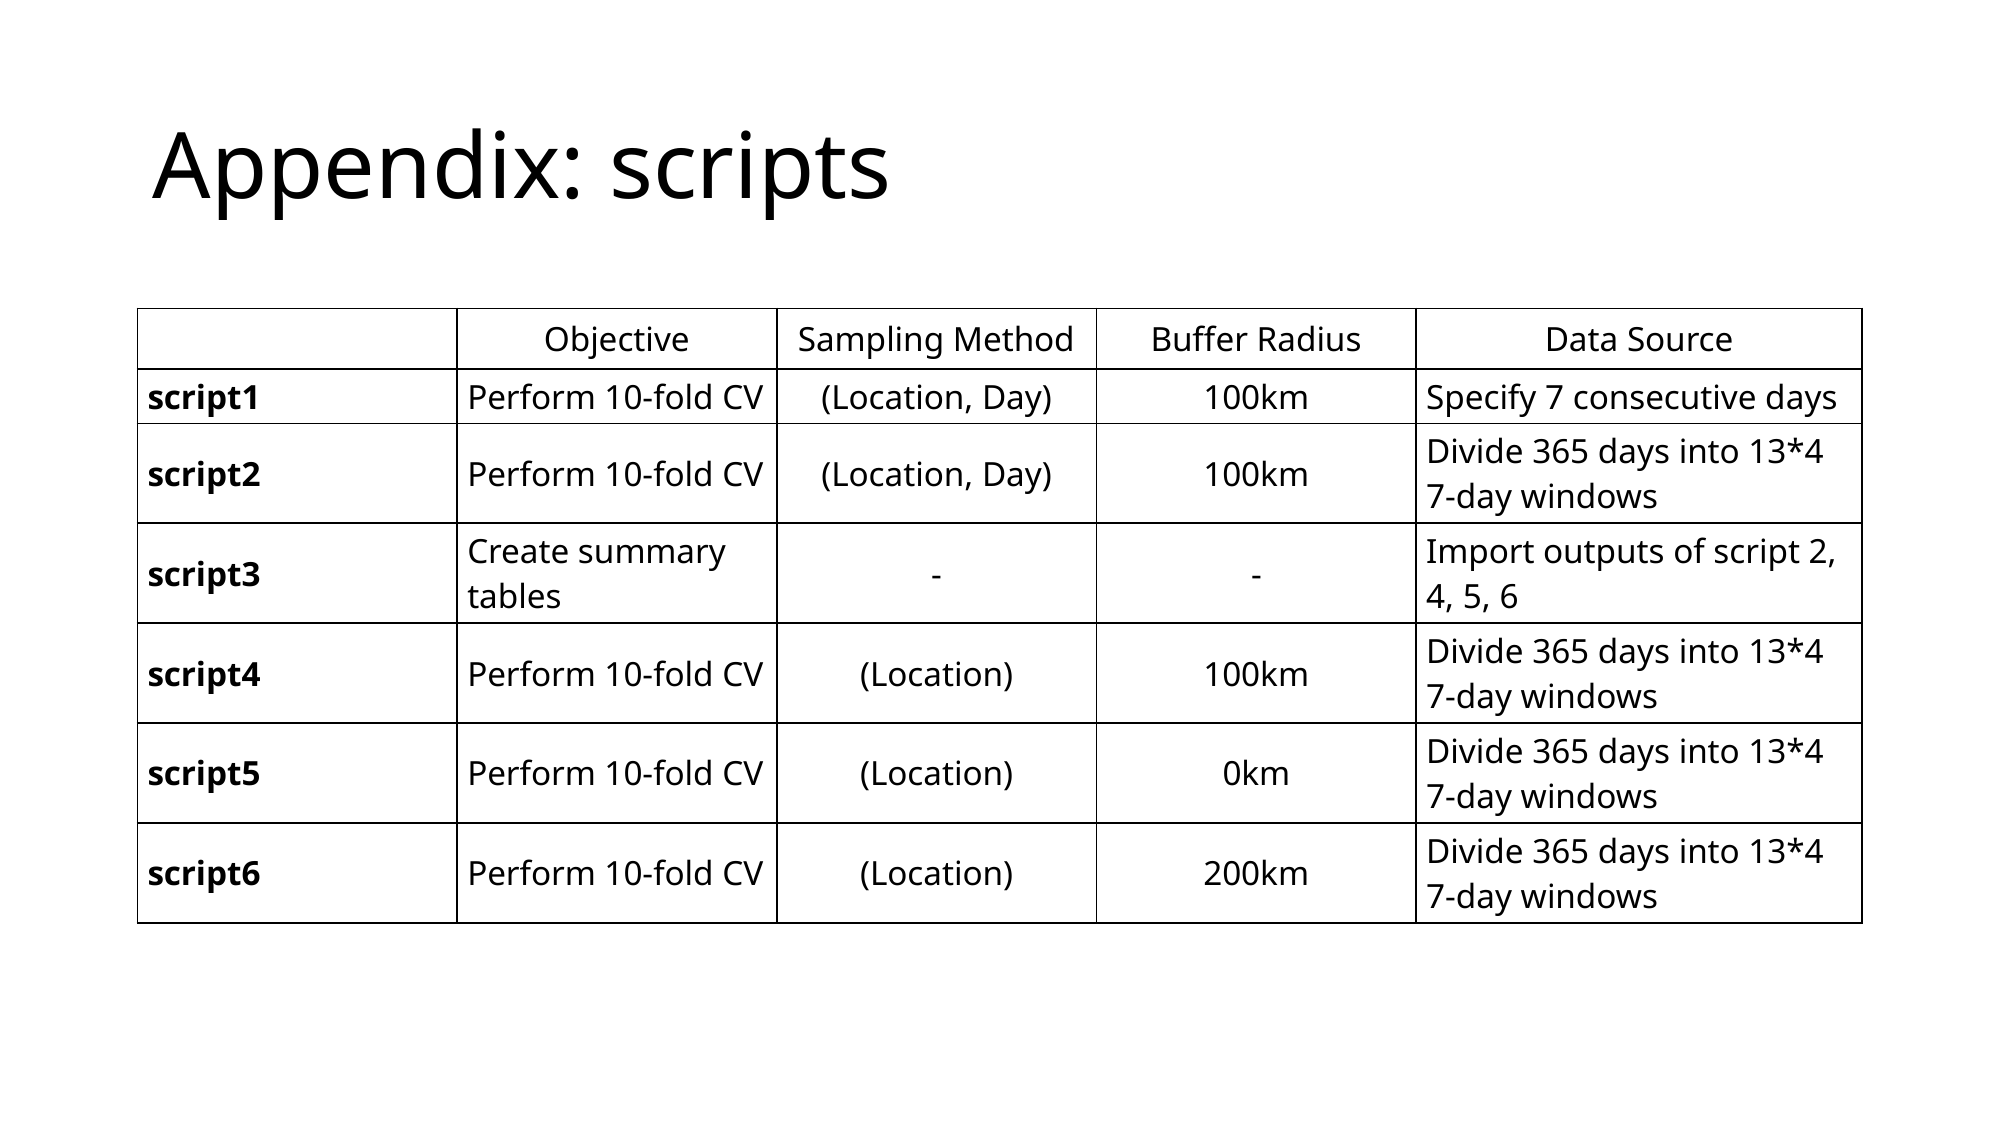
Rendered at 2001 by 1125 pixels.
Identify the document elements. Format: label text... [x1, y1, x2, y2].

table_header [138, 309, 456, 368]
table_cell (Location) [778, 824, 1096, 922]
table_cell script4 [138, 624, 456, 722]
table_cell 100km [1097, 624, 1415, 722]
table_cell script3 [138, 524, 456, 622]
table_cell 200km [1097, 824, 1415, 922]
table_cell Perform 10-fold CV [458, 824, 776, 922]
title Appendix: scripts [137, 59, 1863, 278]
table_cell (Location) [778, 624, 1096, 722]
table_header Objective [458, 309, 776, 368]
table_cell - [778, 524, 1096, 622]
table_cell Divide 365 days into 13*4 7-day windows [1417, 824, 1861, 922]
table_cell Perform 10-fold CV [458, 624, 776, 722]
table_header Buffer Radius [1097, 309, 1415, 368]
table_cell Divide 365 days into 13*4 7-day windows [1417, 724, 1861, 822]
table_header Sampling Method [778, 309, 1096, 368]
table_cell 100km [1097, 424, 1415, 522]
table_cell (Location, Day) [778, 370, 1096, 423]
table_cell Perform 10-fold CV [458, 370, 776, 423]
table_cell script2 [138, 424, 456, 522]
table_cell Specify 7 consecutive days [1417, 370, 1861, 423]
table_header Data Source [1417, 309, 1861, 368]
table_cell Import outputs of script 2, 4, 5, 6 [1417, 524, 1861, 622]
table_cell Divide 365 days into 13*4 7-day windows [1417, 624, 1861, 722]
table_cell script5 [138, 724, 456, 822]
table_cell (Location) [778, 724, 1096, 822]
table_cell script6 [138, 824, 456, 922]
table_cell - [1097, 524, 1415, 622]
table_cell Divide 365 days into 13*4 7-day windows [1417, 424, 1861, 522]
table_cell 100km [1097, 370, 1415, 423]
table_cell (Location, Day) [778, 424, 1096, 522]
table_cell script1 [138, 370, 456, 423]
table_cell Create summary tables [458, 524, 776, 622]
table_cell 0km [1097, 724, 1415, 822]
table_cell Perform 10-fold CV [458, 724, 776, 822]
table_cell Perform 10-fold CV [458, 424, 776, 522]
